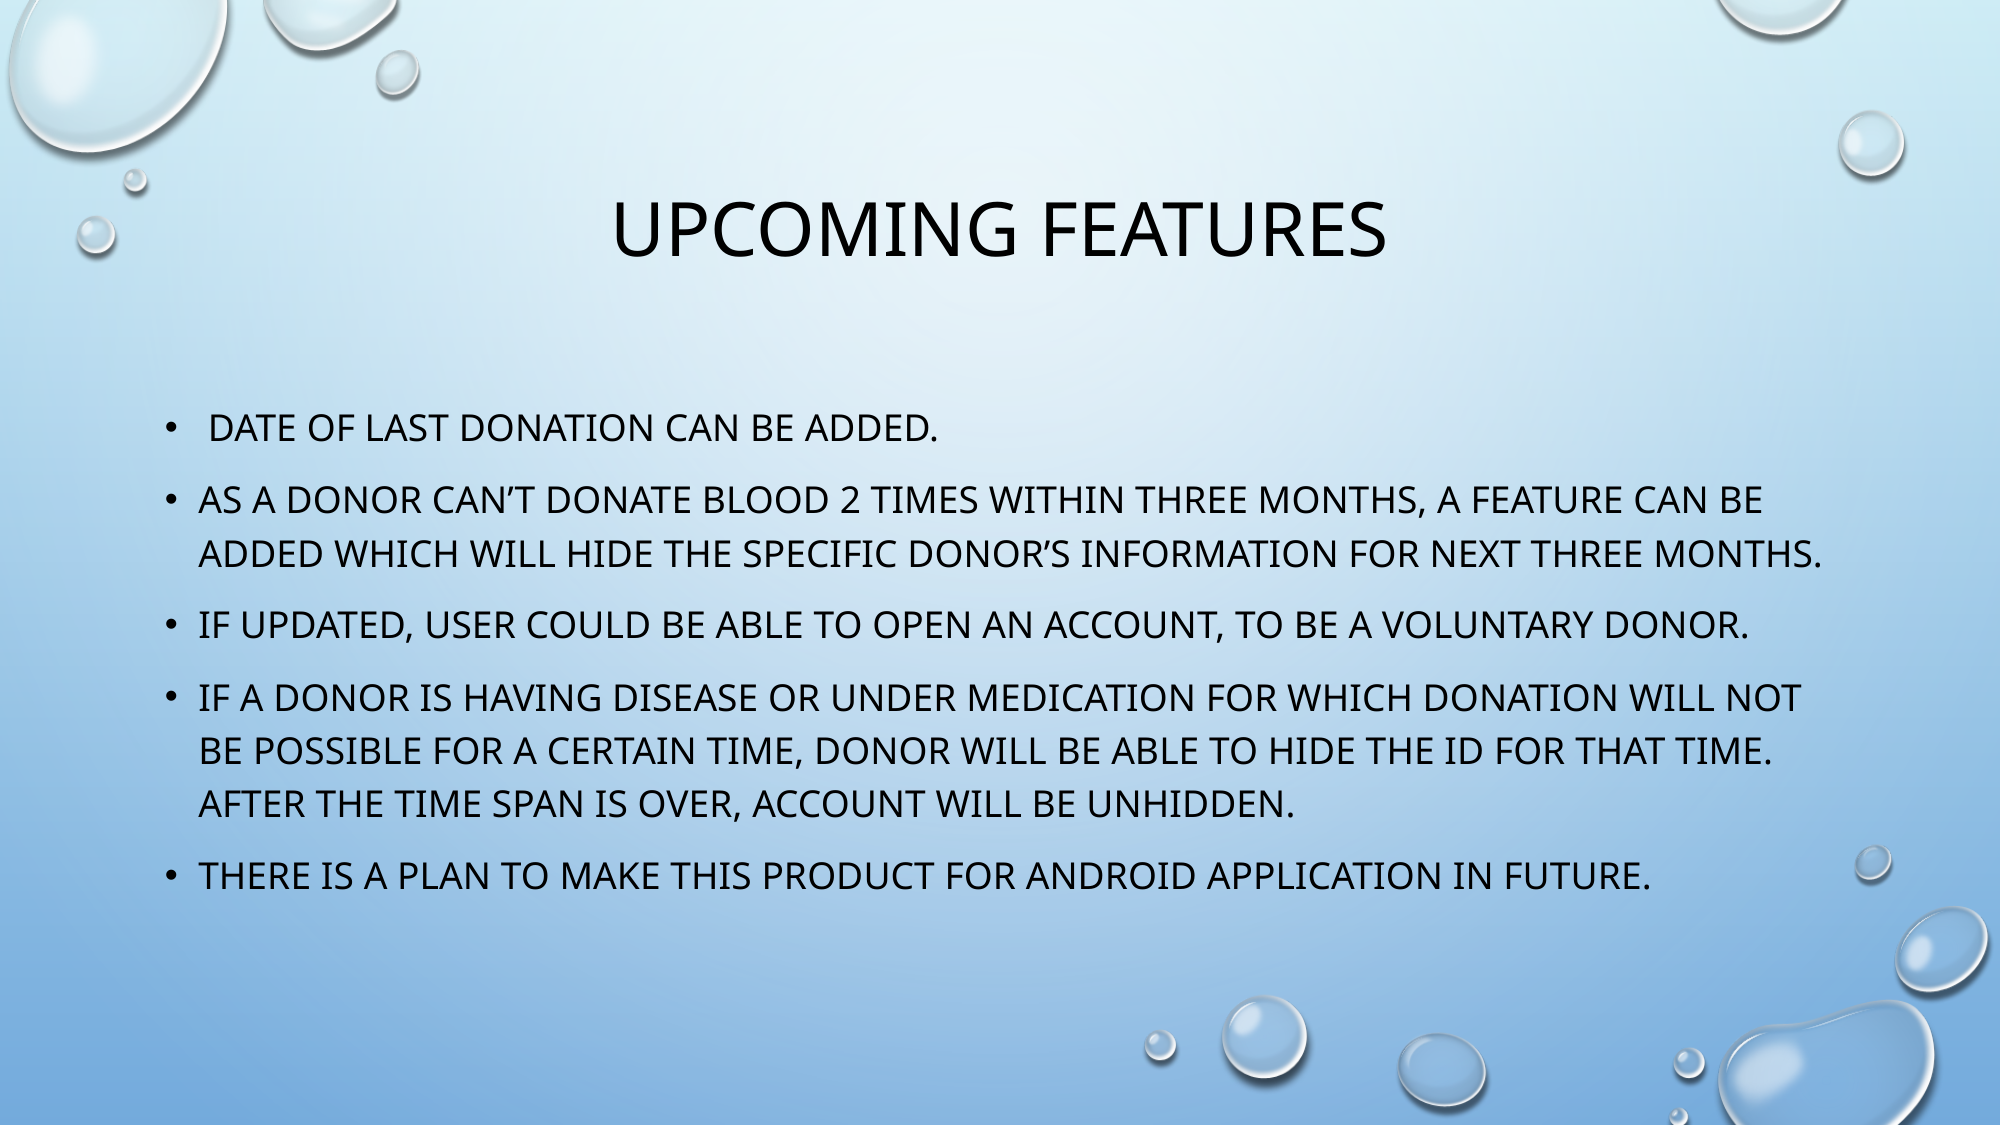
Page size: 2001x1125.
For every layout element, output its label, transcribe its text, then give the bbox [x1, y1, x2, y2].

list date of last donation can be added. As a donor can’t donate blood 2 times within three months, a feature can be added which will hide the specific donor’s information for next three months. If updated, user could be able to open an account, to be a voluntary donor. If a donor is having disease or under medication for which donation will not be possible for a certain time, donor will be able to hide the ID for that time. After the time span is over, account will be unhidden. There is a plan to make this product for android application in future. [149, 388, 1850, 950]
title Upcoming Features [149, 101, 1851, 364]
picture [0, 0, 2000, 1125]
